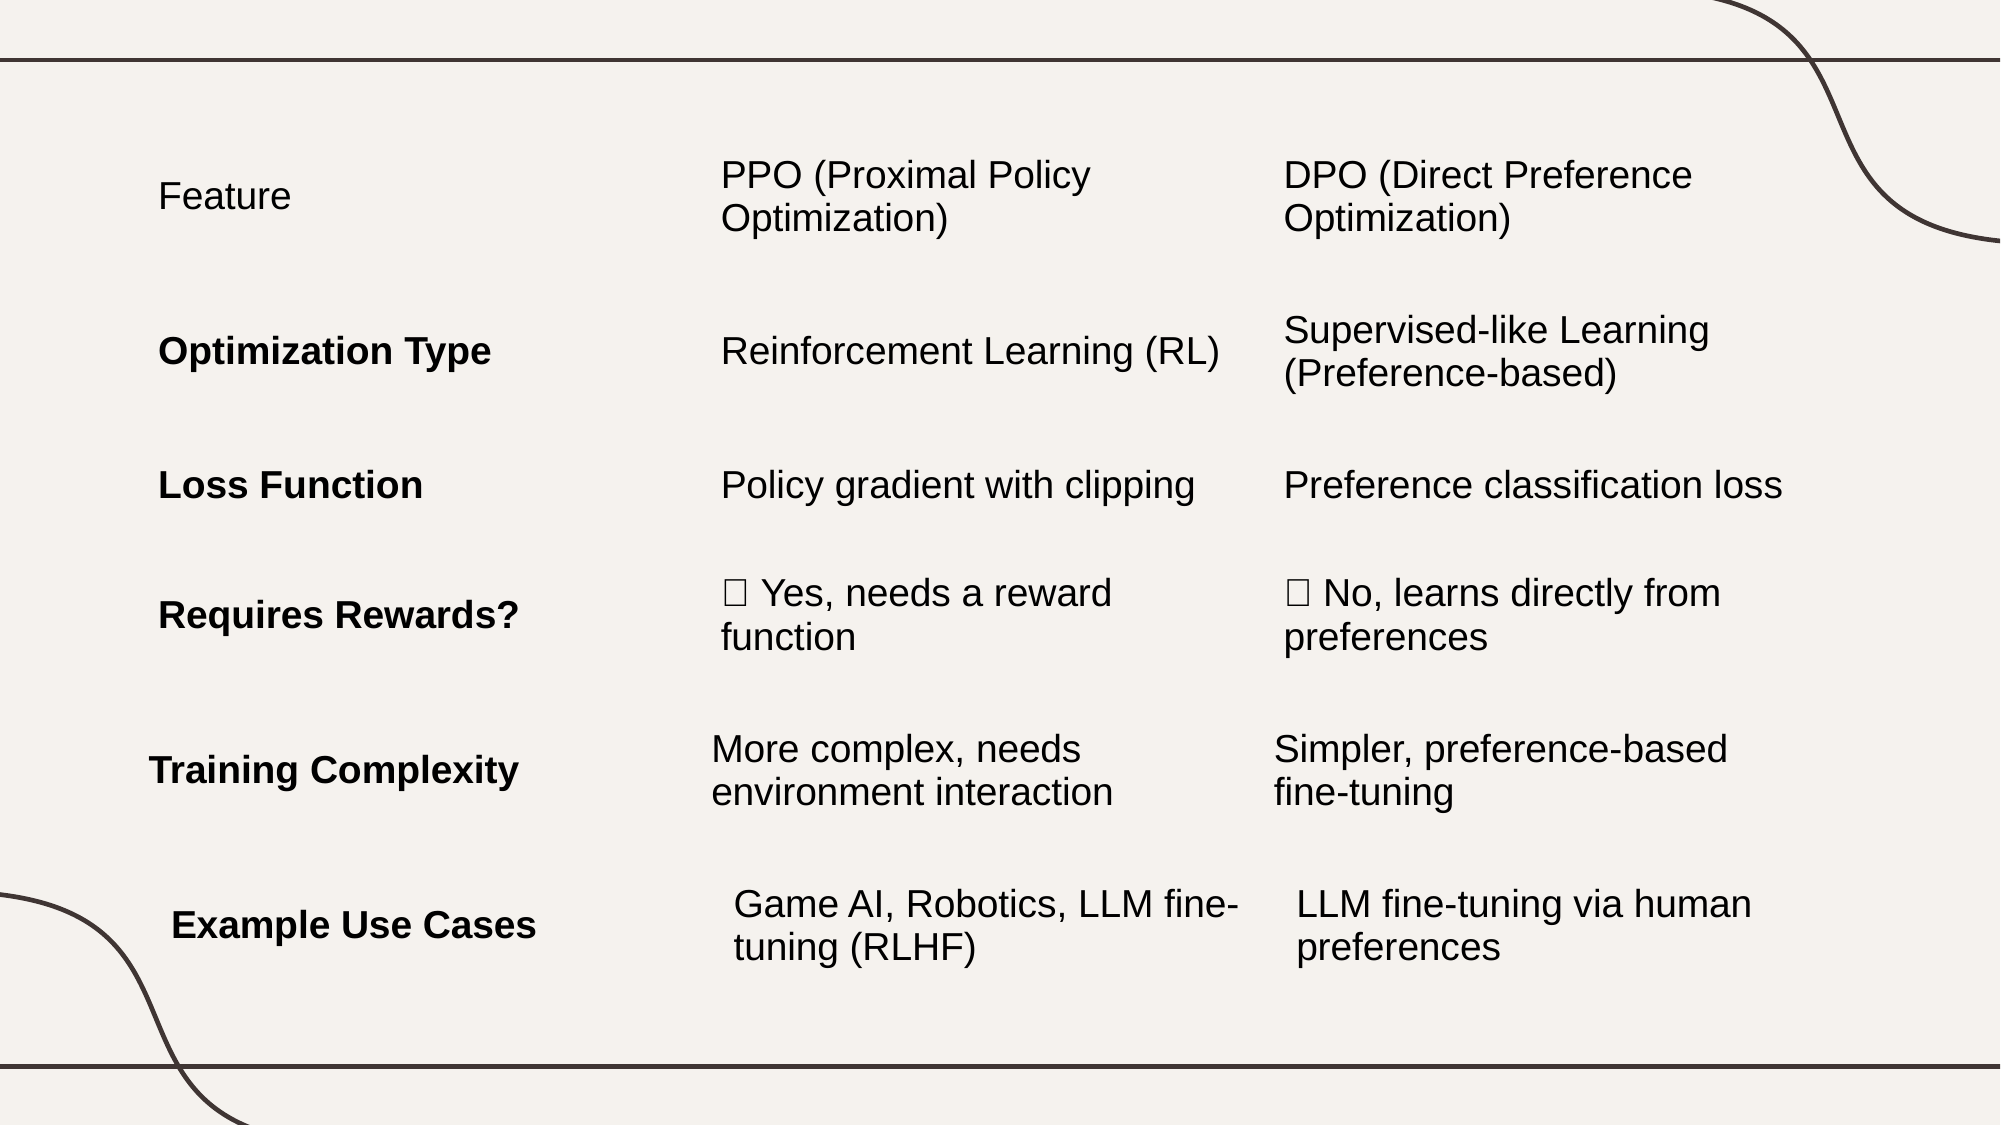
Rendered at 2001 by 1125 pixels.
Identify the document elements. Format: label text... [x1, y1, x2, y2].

table_header Reinforcement Learning (RL) [706, 301, 1268, 402]
table_header Example Use Cases [156, 874, 719, 976]
table_header ❌ No, learns directly from preferences [1268, 564, 1831, 666]
table_header Policy gradient with clipping [706, 456, 1268, 514]
table_header Training Complexity [134, 719, 696, 821]
table_header Game AI, Robotics, LLM fine-tuning (RLHF) [719, 874, 1281, 976]
table_header LLM fine-tuning via human preferences [1281, 874, 1844, 976]
table_header Preference classification loss [1268, 456, 1831, 514]
table_header DPO (Direct Preference Optimization) [1268, 146, 1831, 247]
table_header Loss Function [143, 456, 706, 514]
table_header More complex, needs environment interaction [696, 719, 1259, 821]
table_header Feature [143, 146, 706, 247]
table_header Optimization Type [143, 301, 706, 402]
table_header PPO (Proximal Policy Optimization) [706, 146, 1268, 247]
table_header Requires Rewards? [143, 564, 706, 666]
table_header Simpler, preference-based fine-tuning [1259, 719, 1821, 821]
table_header Supervised-like Learning (Preference-based) [1268, 301, 1831, 402]
table_header ✅ Yes, needs a reward function [706, 564, 1268, 666]
